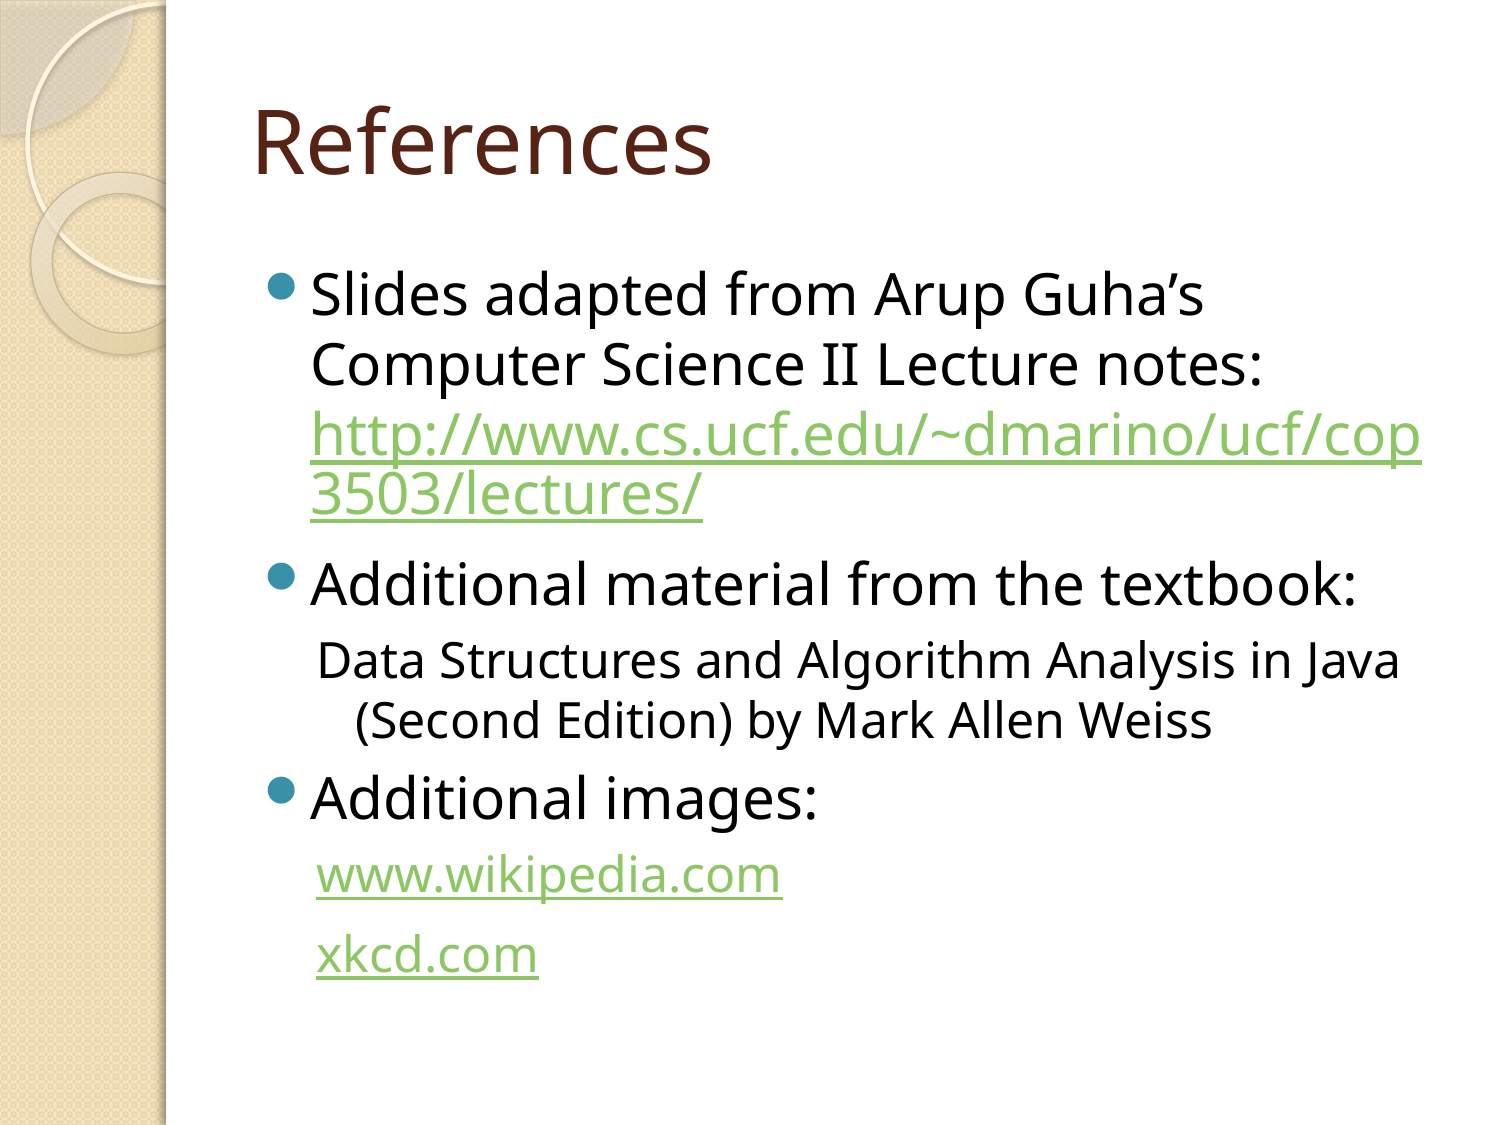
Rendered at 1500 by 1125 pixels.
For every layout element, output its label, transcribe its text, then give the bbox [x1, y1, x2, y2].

list Slides adapted from Arup Guha’s Computer Science II Lecture notes: http://www.cs.ucf.edu/~dmarino/ucf/cop3503/lectures/ Additional material from the textbook: Data Structures and Algorithm Analysis in Java (Second Edition) by Mark Allen Weiss Additional images: www.wikipedia.com xkcd.com [235, 249, 1463, 1016]
title References [235, 45, 1466, 233]
